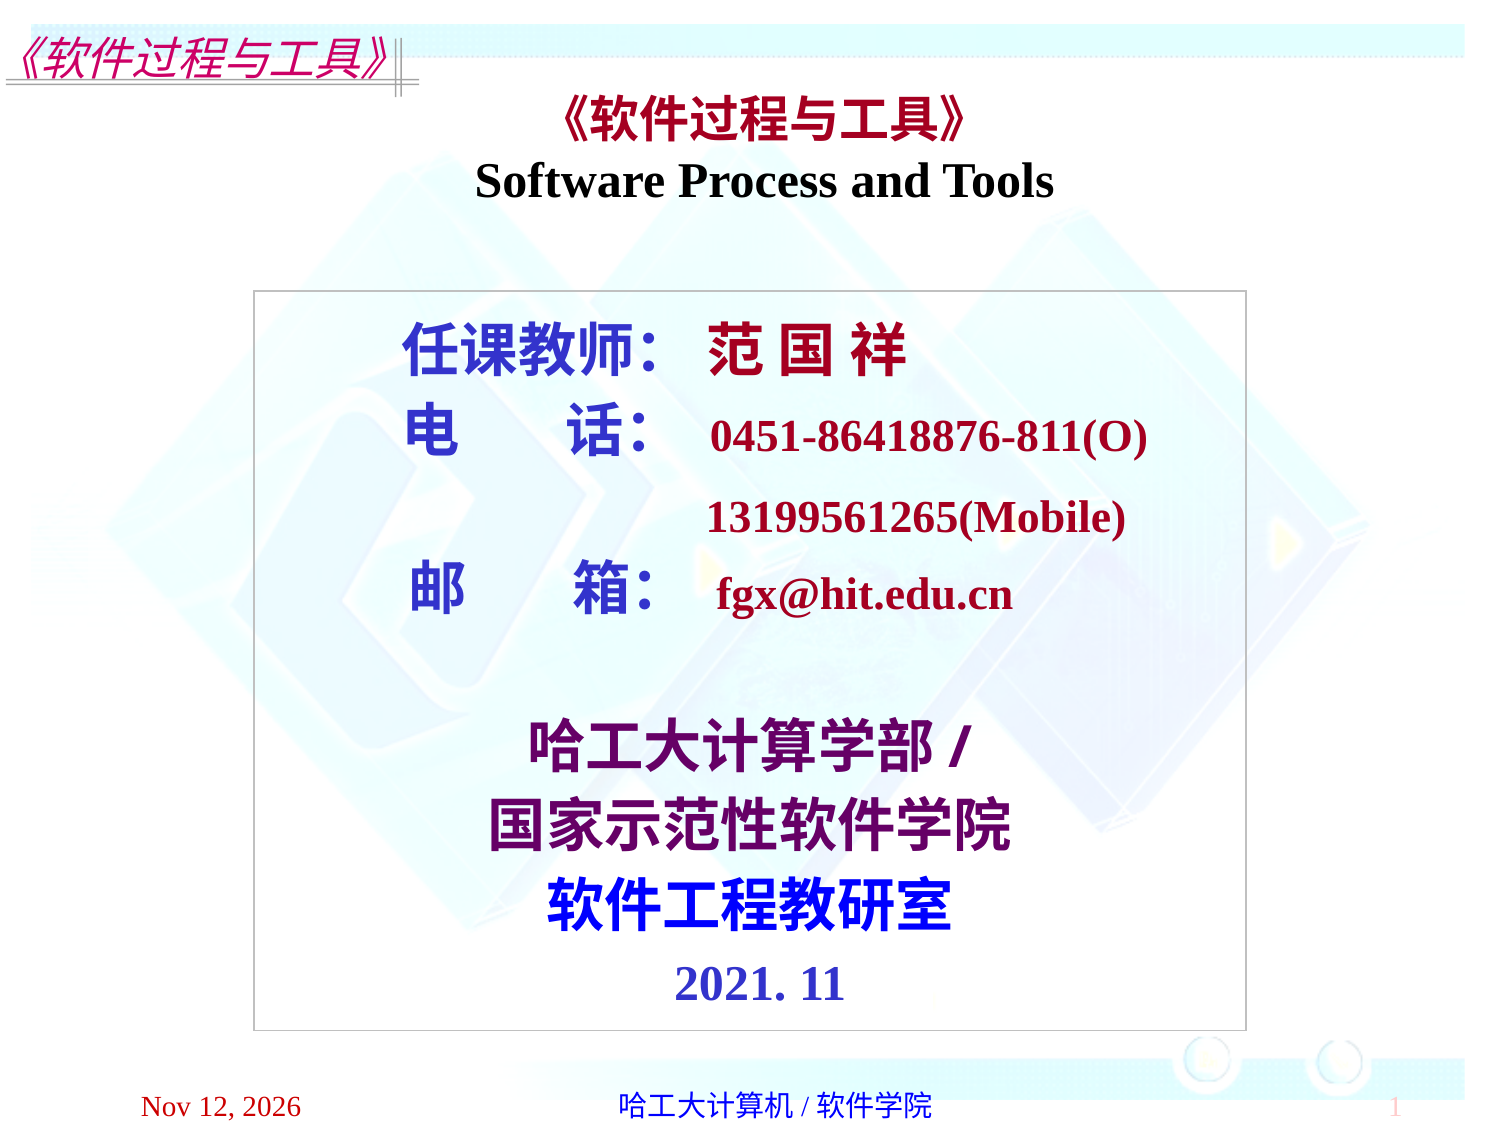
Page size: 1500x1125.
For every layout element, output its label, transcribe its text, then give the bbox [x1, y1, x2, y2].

text_box 任课教师： 范 国 祥 电 话： 0451-86418876-811(O) 13199561265(Mobile) 邮 箱： fgx@hit.edu.cn 哈工大计算学部/ 国家示范性软件学院 软件工程教研室 2021. 11 [253, 290, 1247, 1031]
text_box 《软件过程与工具》 Software Process and Tools [389, 74, 1140, 221]
